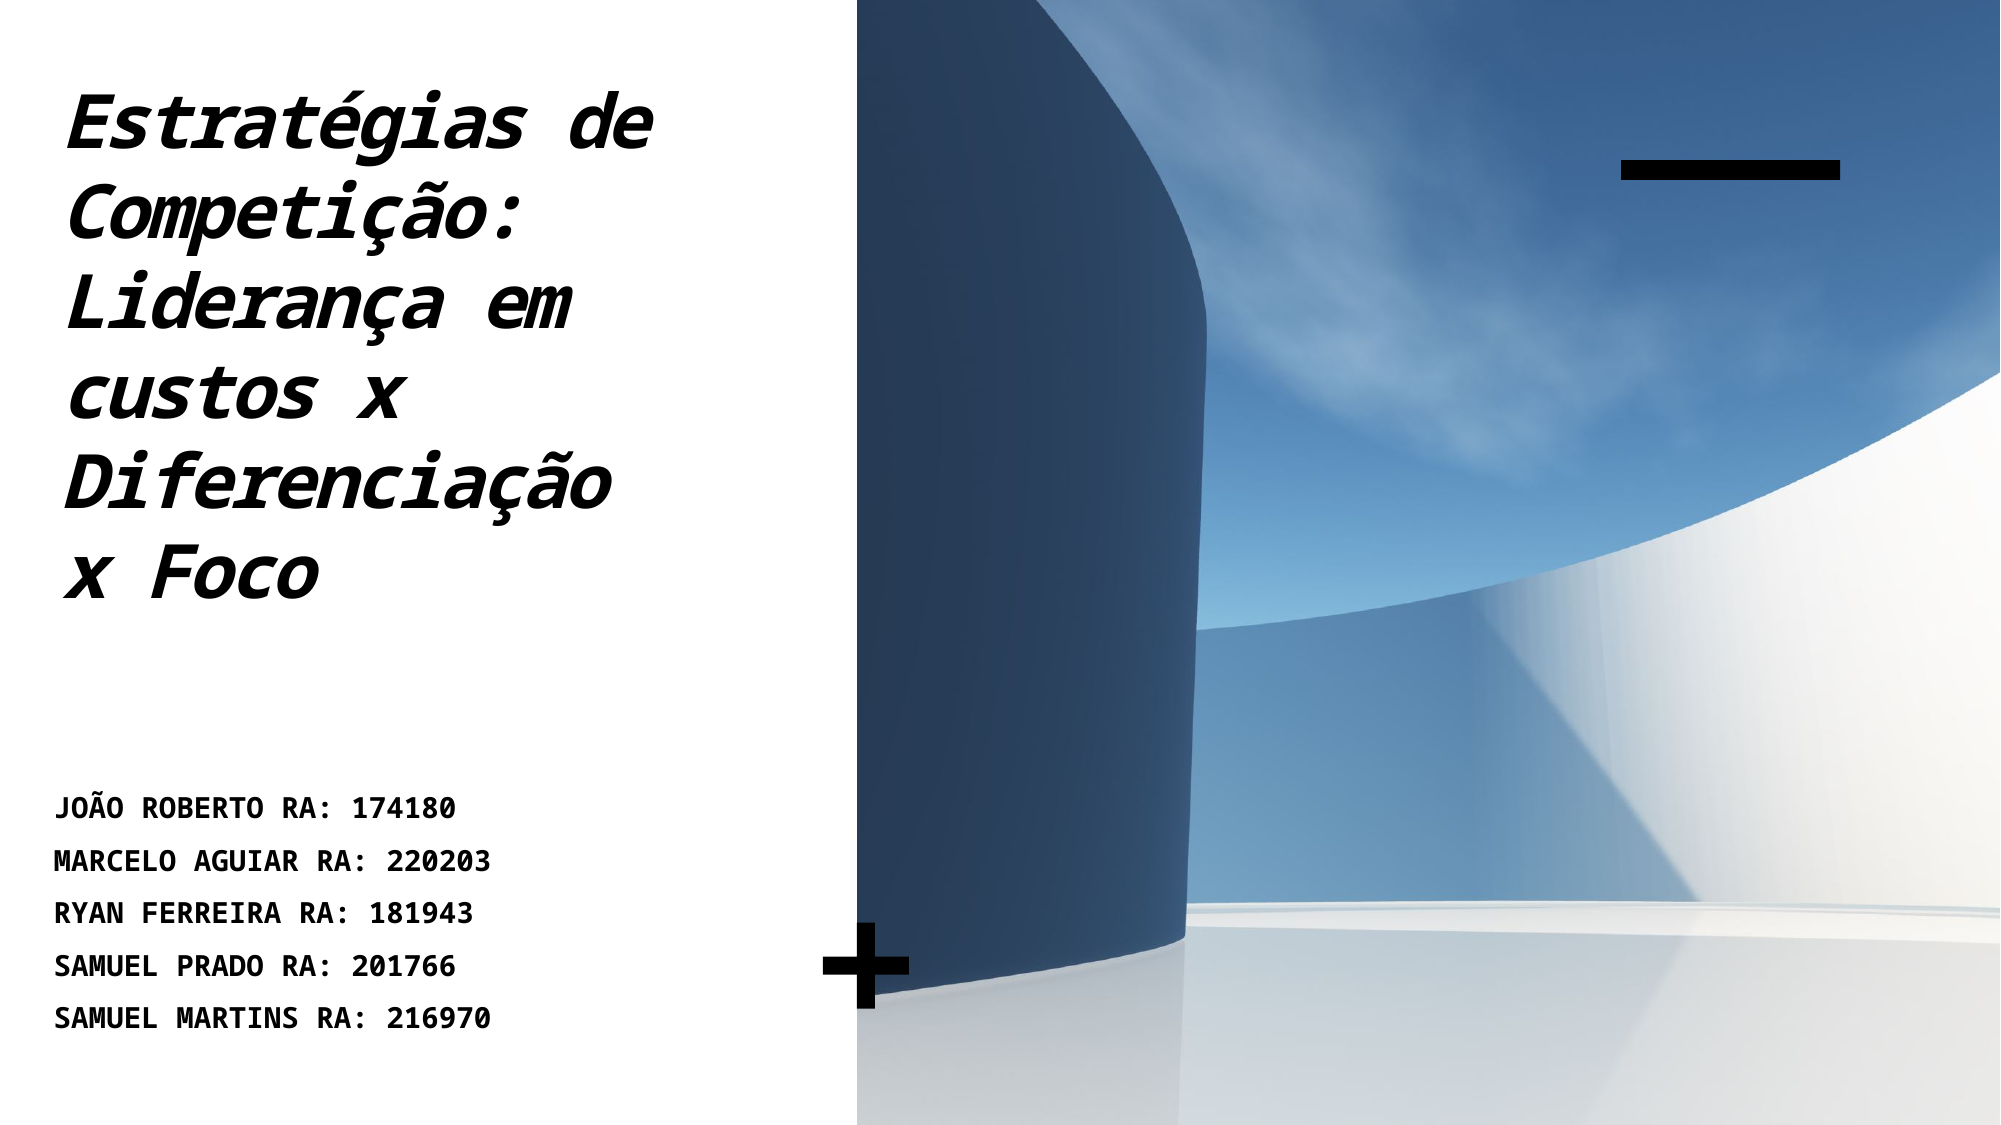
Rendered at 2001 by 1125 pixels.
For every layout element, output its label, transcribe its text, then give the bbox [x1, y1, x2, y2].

text_box JOÃO ROBERTO RA: 174180 MARCELO AGUIAR RA: 220203 RYAN FERREIRA RA: 181943 SAMUEL PRADO RA: 201766 SAMUEL MARTINS RA: 216970 [39, 764, 511, 1077]
text_box [0, 0, 856, 1125]
text_box [822, 956, 856, 976]
title Estratégias de Competição: Liderança em custos x Diferenciação x Foco [46, 339, 684, 786]
picture [856, 0, 2000, 1125]
